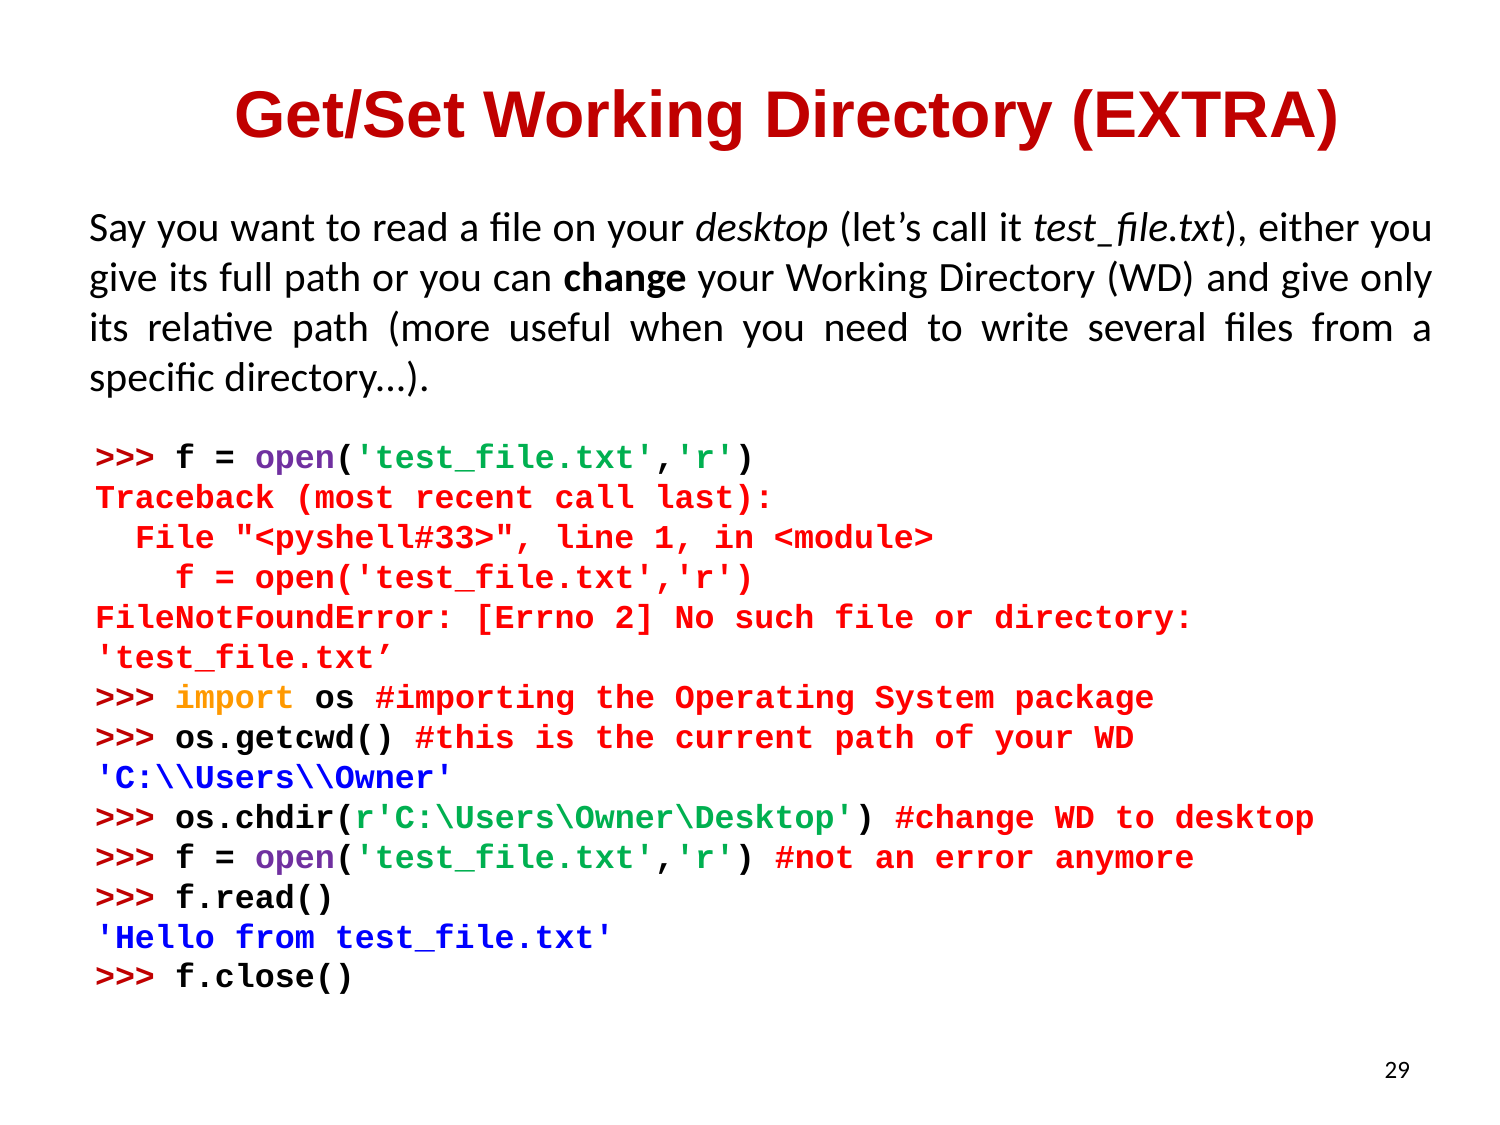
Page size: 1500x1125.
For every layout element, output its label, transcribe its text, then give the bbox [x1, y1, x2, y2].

slide_number 29 [1059, 1042, 1397, 1103]
text_box Say you want to read a file on your desktop (let’s call it test_file.txt), either you give its full path or you can change your Working Directory (WD) and give only its relative path (more useful when you need to write several files from a specific directory...). [74, 192, 1448, 408]
text_box >>> f = open('test_file.txt','r') Traceback (most recent call last): File "<pyshell#33>", line 1, in <module> f = open('test_file.txt','r') FileNotFoundError: [Errno 2] No such file or directory: 'test_file.txt’ >>> import os #importing the Operating System package >>> os.getcwd() #this is the current path of your WD 'C:\\Users\\Owner' >>> os.chdir(r'C:\Users\Owner\Desktop') #change WD to desktop >>> f = open('test_file.txt','r') #not an error anymore >>> f.read() 'Hello from test_file.txt' >>> f.close() [80, 428, 1420, 1002]
title Get/Set Working Directory (EXTRA) [150, 45, 1425, 189]
text_box 29 [1074, 1050, 1425, 1088]
